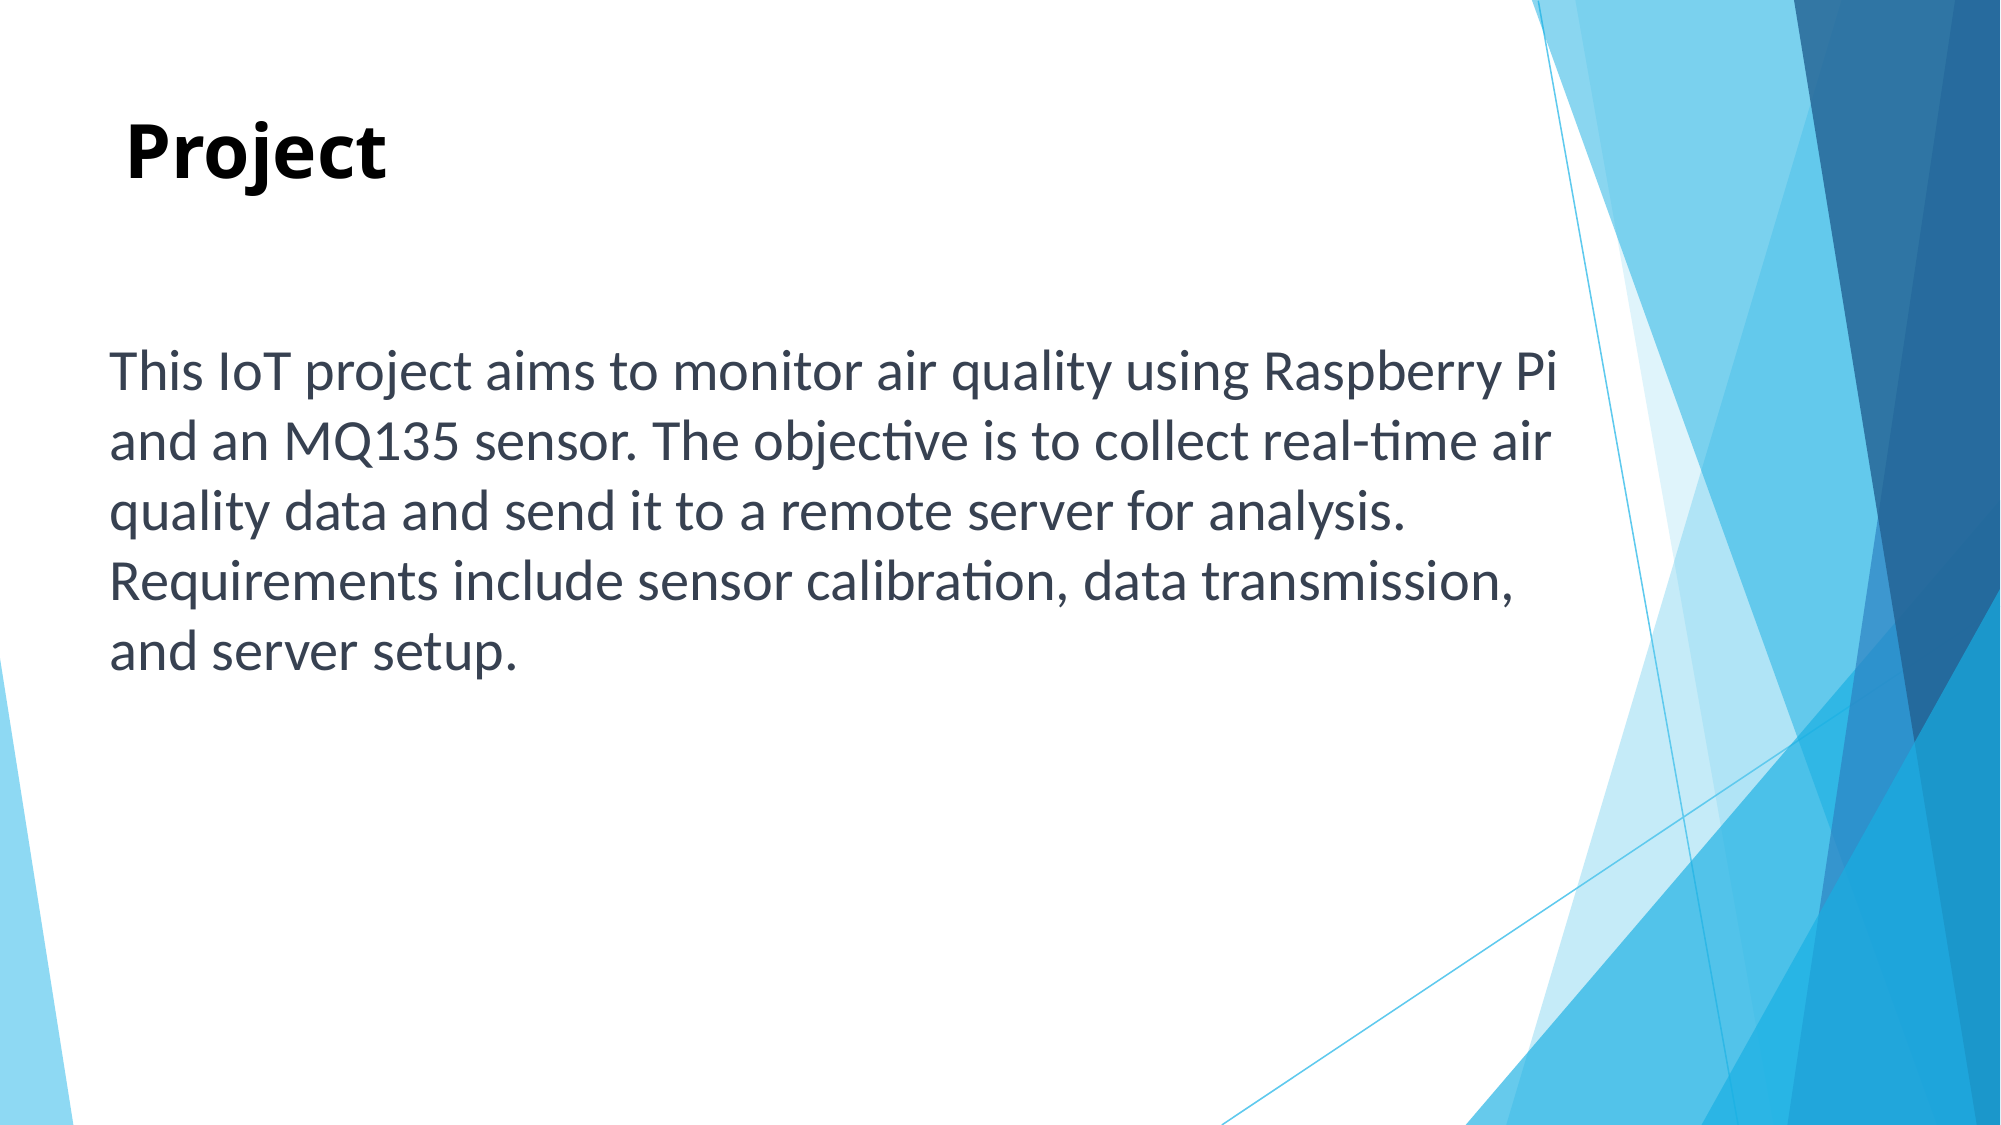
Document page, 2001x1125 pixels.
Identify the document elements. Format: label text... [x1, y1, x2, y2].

list This IoT project aims to monitor air quality using Raspberry Pi and an MQ135 sensor. The objective is to collect real-time air quality data and send it to a remote server for analysis. Requirements include sensor calibration, data transmission, and server setup. [109, 331, 1568, 686]
title Project [124, 103, 782, 199]
